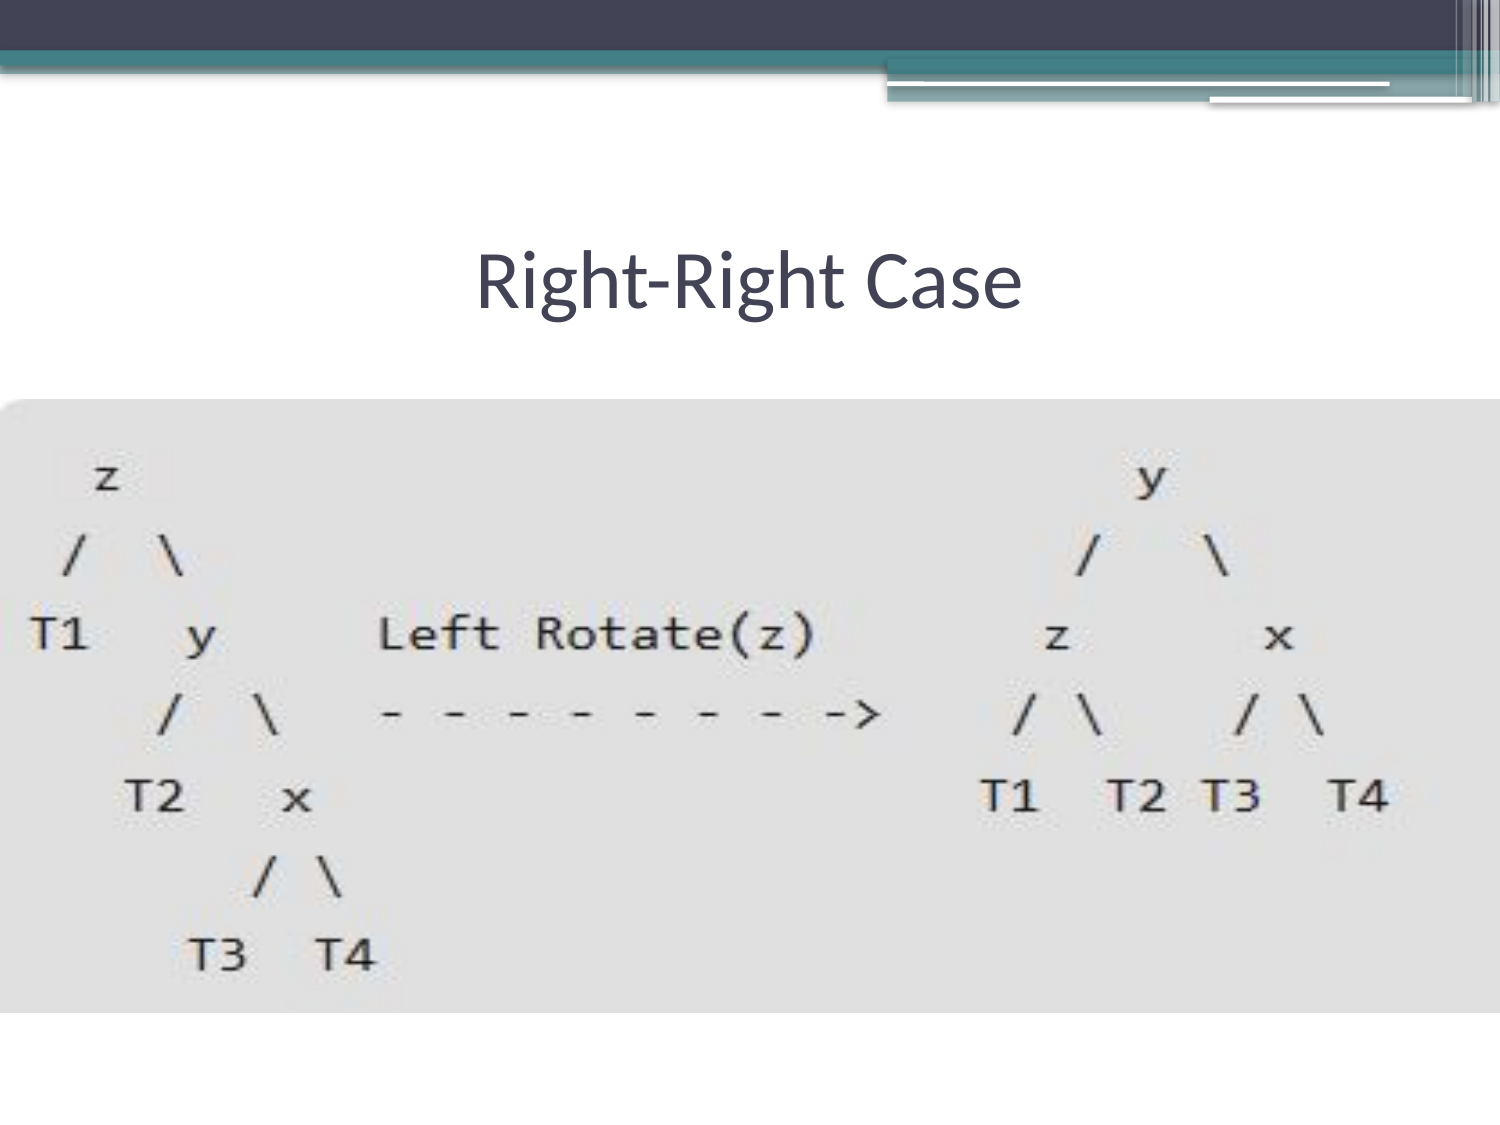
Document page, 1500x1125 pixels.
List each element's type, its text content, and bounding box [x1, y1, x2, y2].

title Right-Right Case [75, 187, 1425, 363]
picture [0, 399, 1500, 1013]
